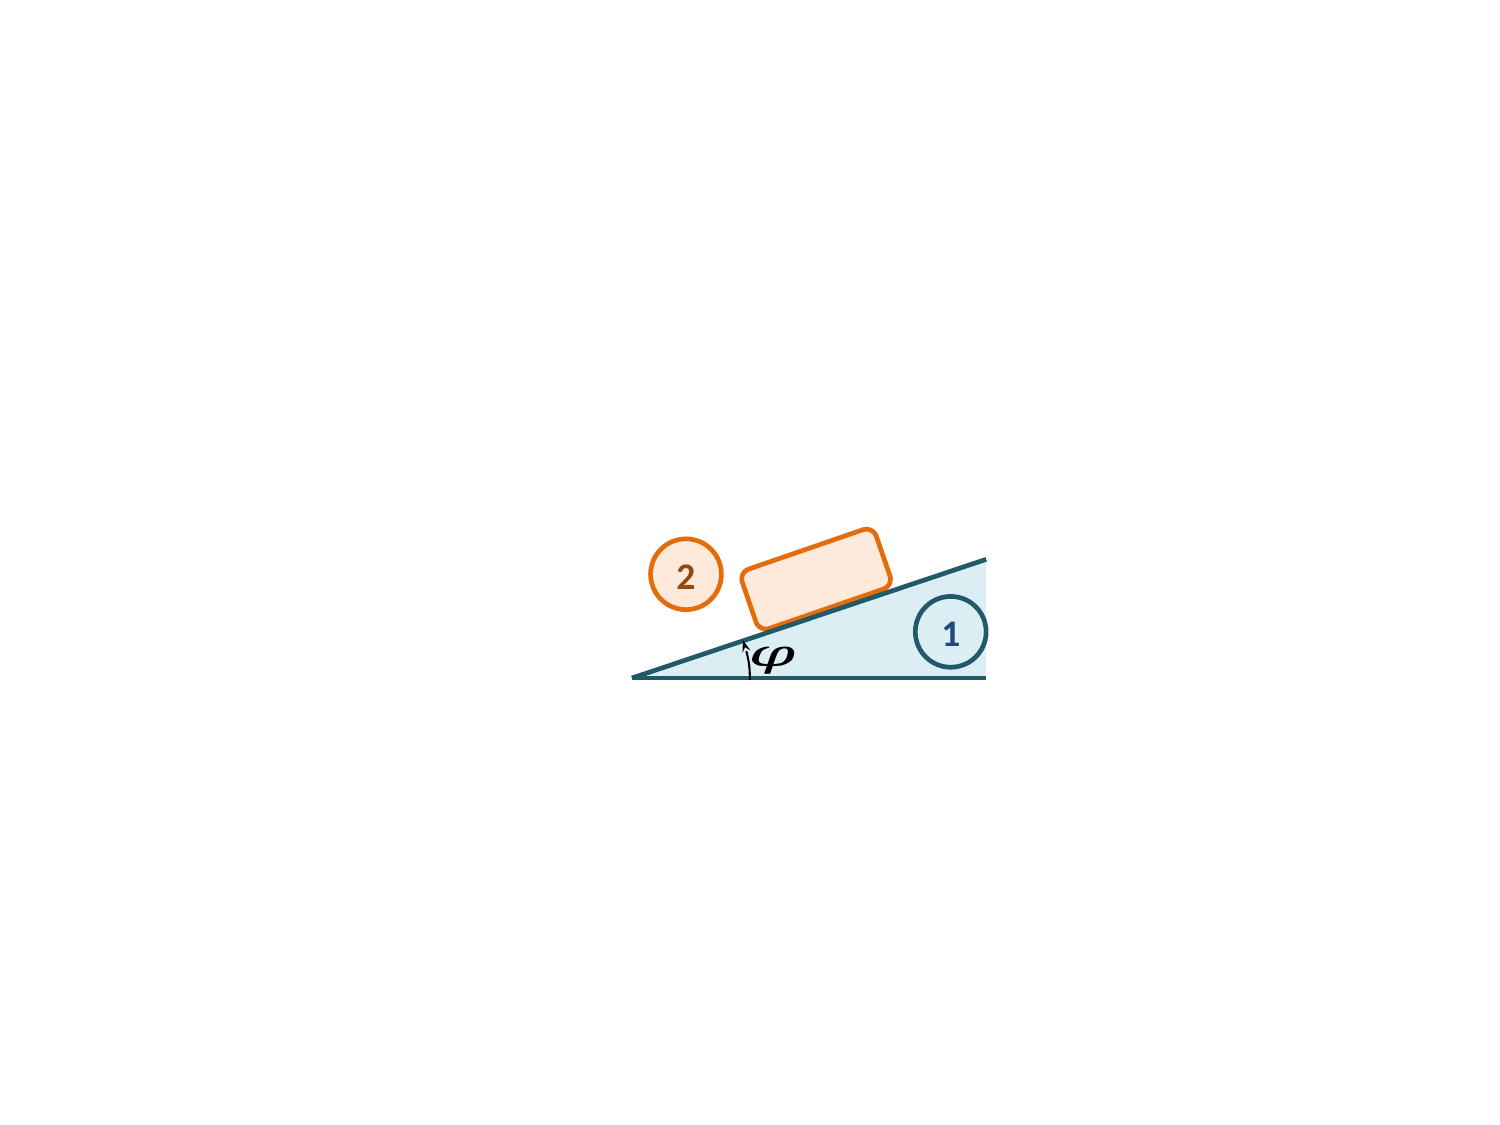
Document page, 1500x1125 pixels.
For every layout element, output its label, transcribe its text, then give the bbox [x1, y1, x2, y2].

text_box [781, 528, 885, 557]
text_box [631, 558, 987, 679]
text_box 2 [652, 536, 720, 557]
